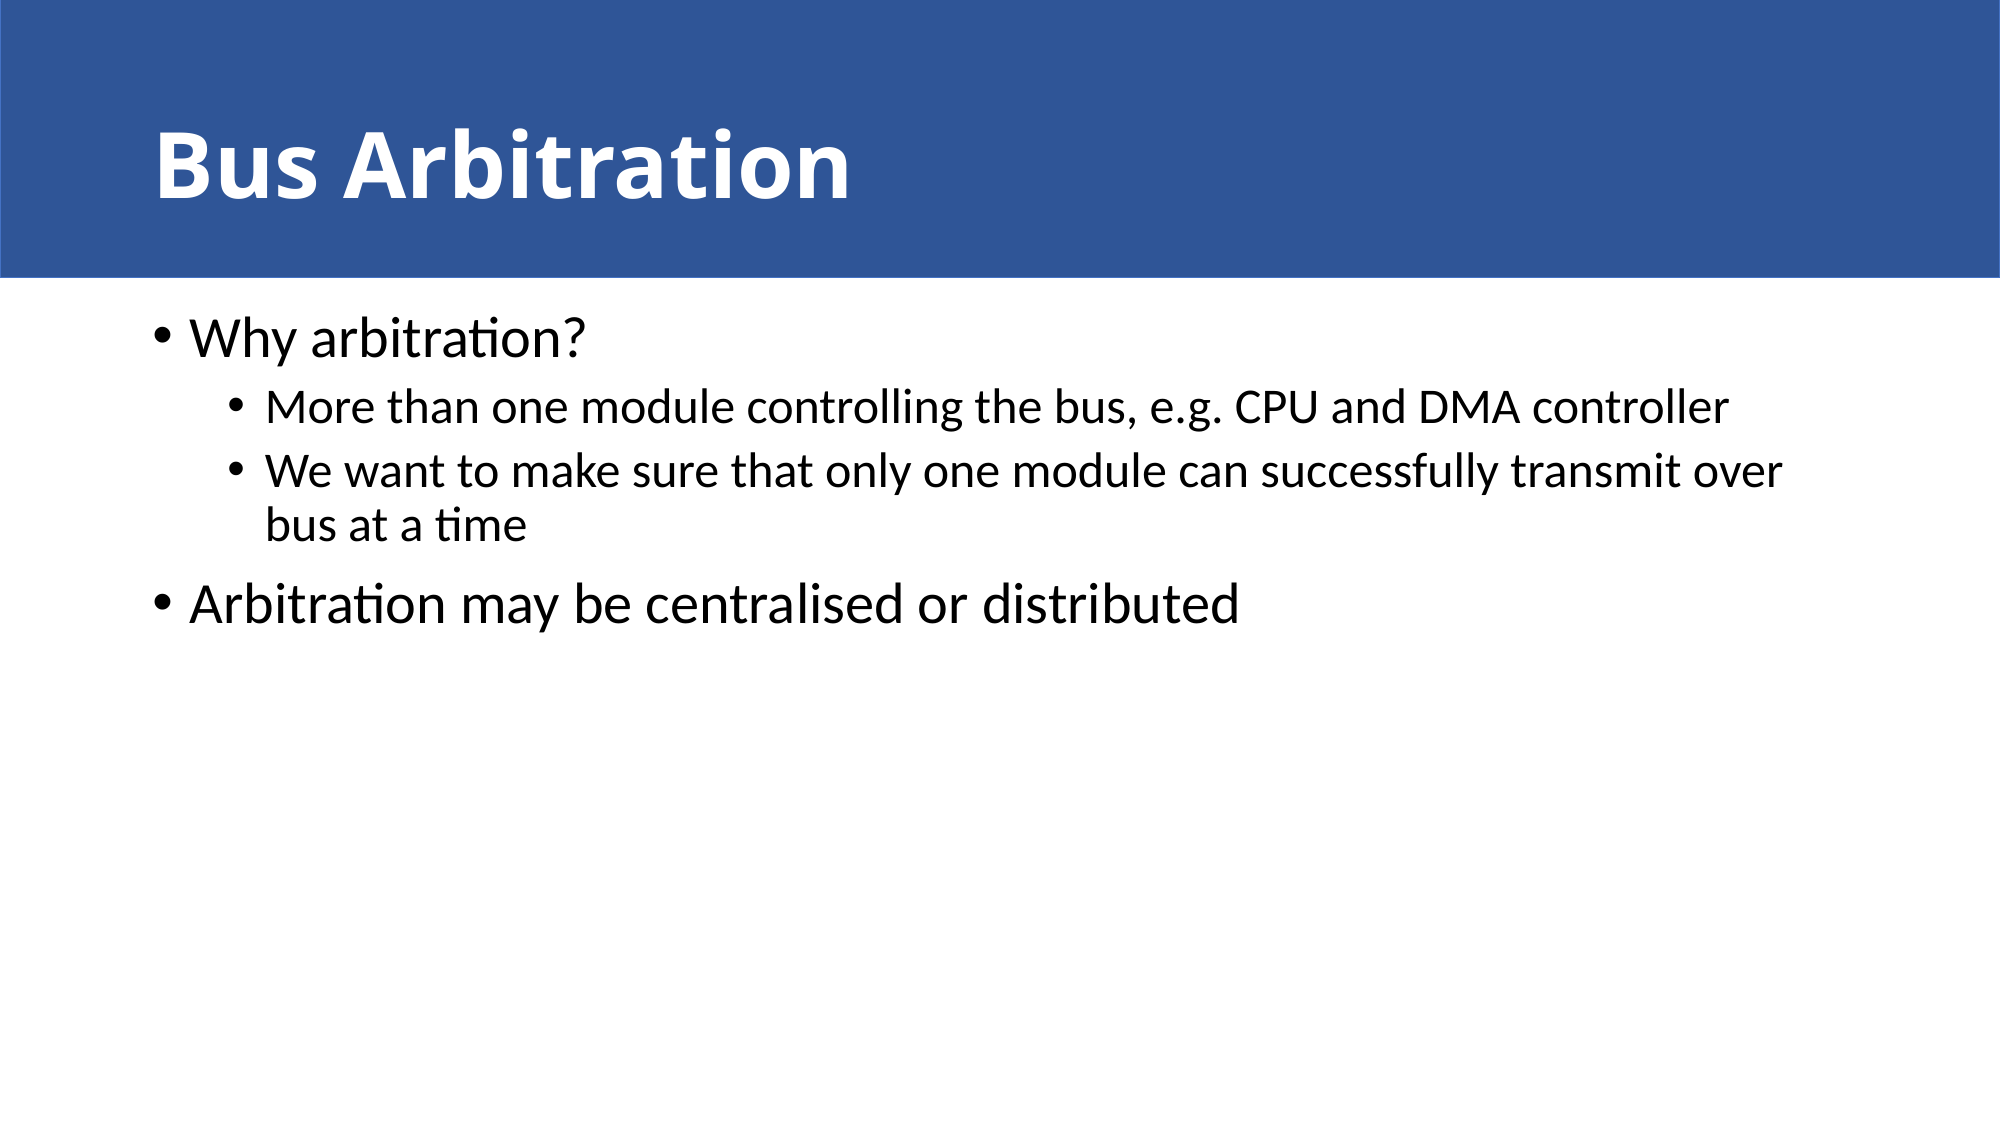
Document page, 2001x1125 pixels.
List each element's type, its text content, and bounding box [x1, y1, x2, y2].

title Bus Arbitration [137, 59, 1863, 278]
list Why arbitration? More than one module controlling the bus, e.g. CPU and DMA controller We want to make sure that only one module can successfully transmit over bus at a time Arbitration may be centralised or distributed [137, 299, 1863, 1014]
